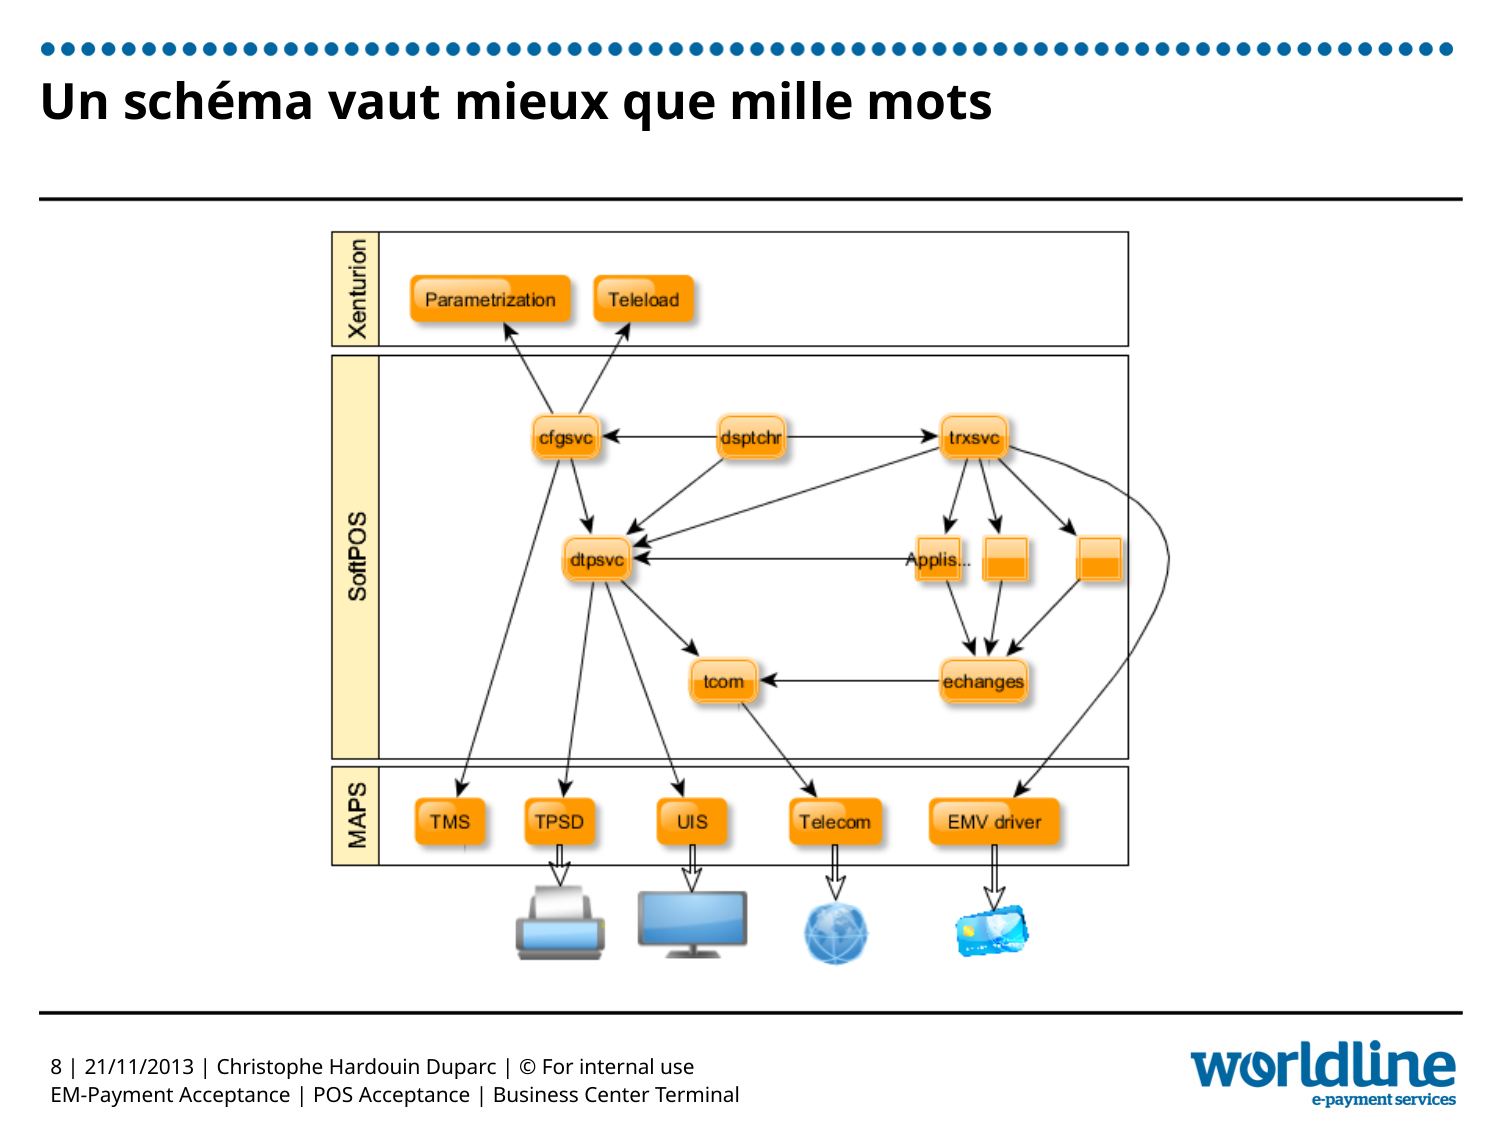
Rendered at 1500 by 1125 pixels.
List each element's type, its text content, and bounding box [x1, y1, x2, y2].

picture [0, 0, 1500, 1125]
title Un schéma vaut mieux que mille mots [24, 62, 1460, 186]
